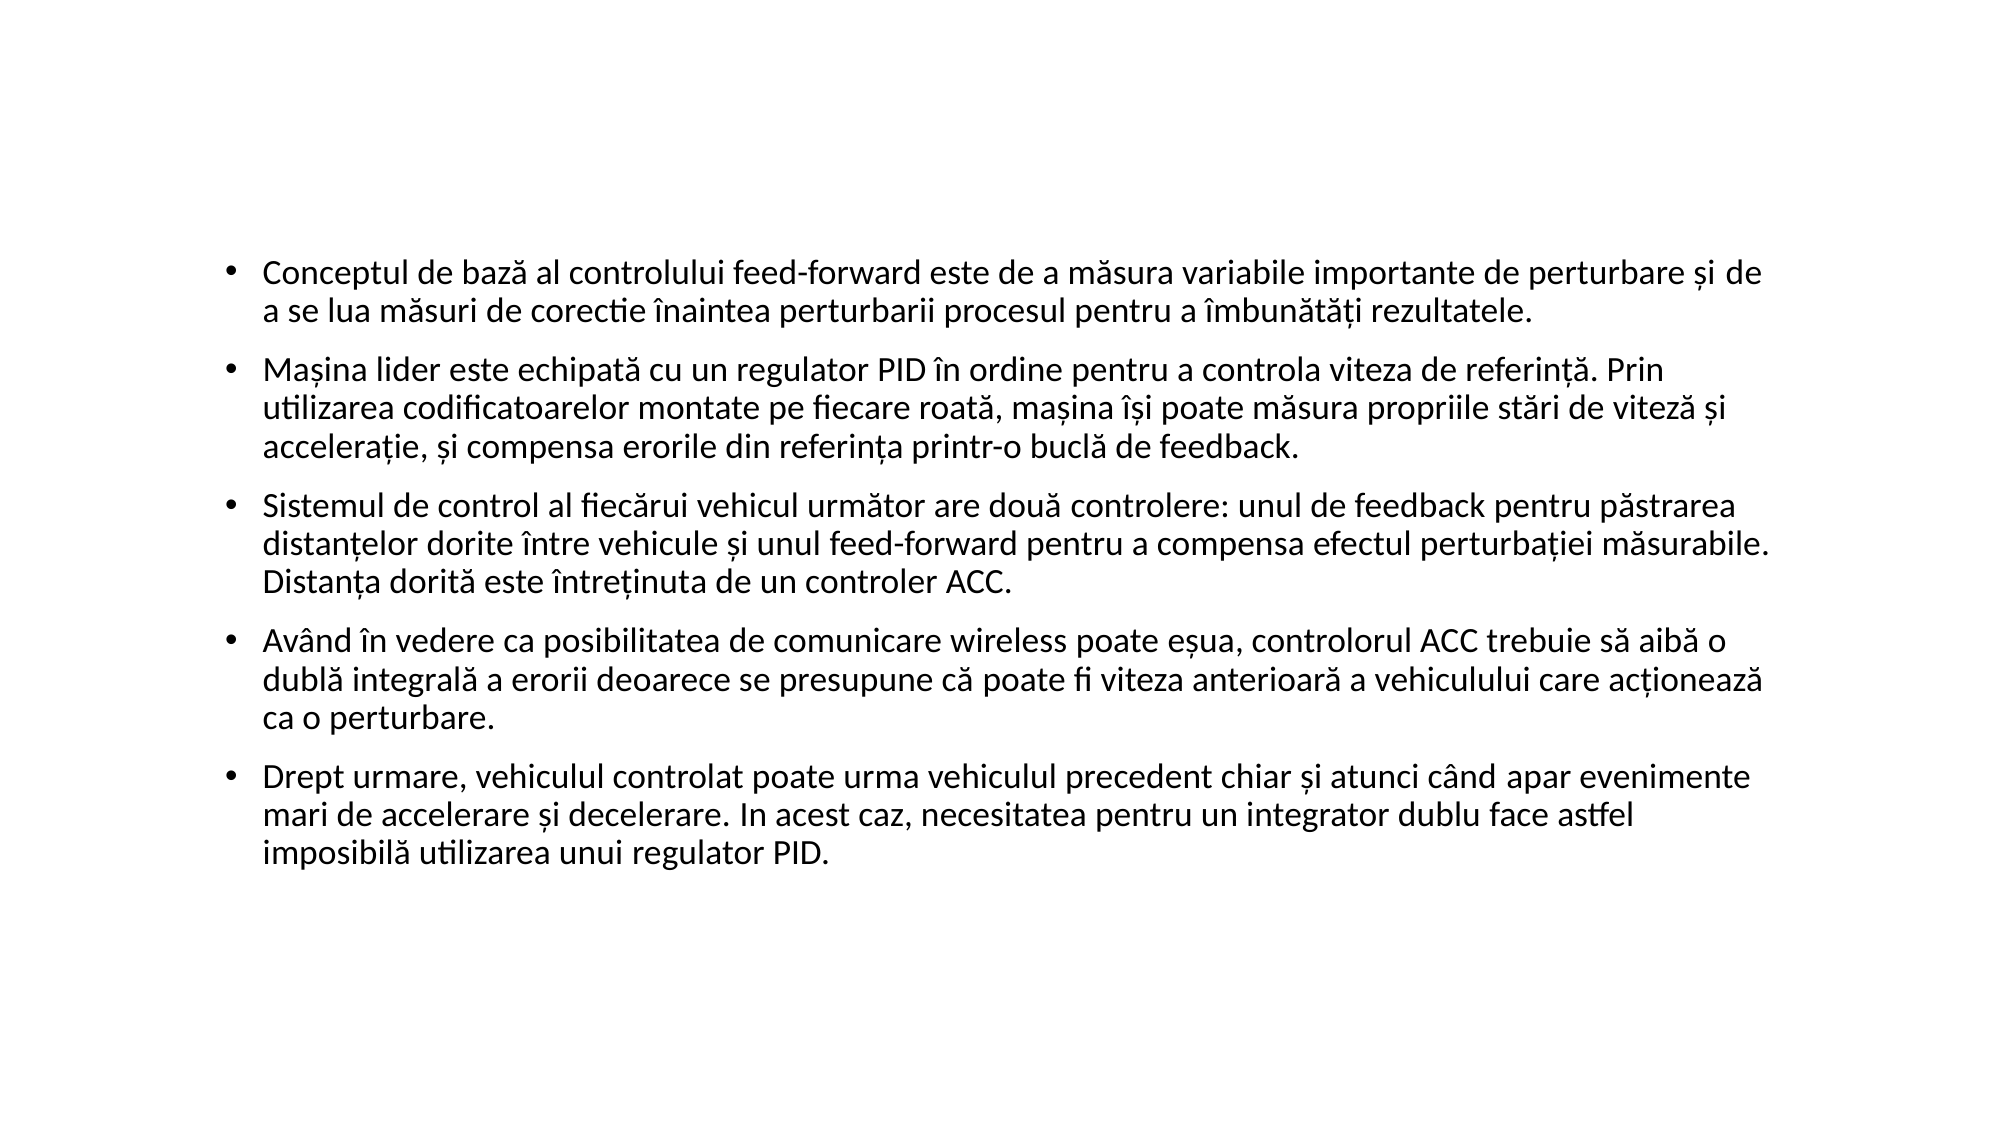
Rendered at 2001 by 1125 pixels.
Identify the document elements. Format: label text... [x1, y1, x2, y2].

list Conceptul de bază al controlului feed-forward este de a măsura variabile importante de perturbare și de a se lua măsuri de corectie înaintea perturbarii procesul pentru a îmbunătăți rezultatele. Mașina lider este echipată cu un regulator PID în ordine pentru a controla viteza de referință. Prin utilizarea codificatoarelor montate pe fiecare roată, mașina își poate măsura propriile stări de viteză și accelerație, și compensa erorile din referința printr-o buclă de feedback. Sistemul de control al fiecărui vehicul următor are două controlere: unul de feedback pentru păstrarea distanțelor dorite între vehicule și unul feed-forward pentru a compensa efectul perturbației măsurabile. Distanța dorită este întreținuta de un controler ACC. Având în vedere ca posibilitatea de comunicare wireless poate eșua, controlorul ACC trebuie să aibă o dublă integrală a erorii deoarece se presupune că poate fi viteza anterioară a vehiculului care acționează ca o perturbare. Drept urmare, vehiculul controlat poate urma vehiculul precedent chiar și atunci când apar evenimente mari de accelerare și decelerare. In acest caz, necesitatea pentru un integrator dublu face astfel imposibilă utilizarea unui regulator PID. [210, 246, 1790, 1015]
